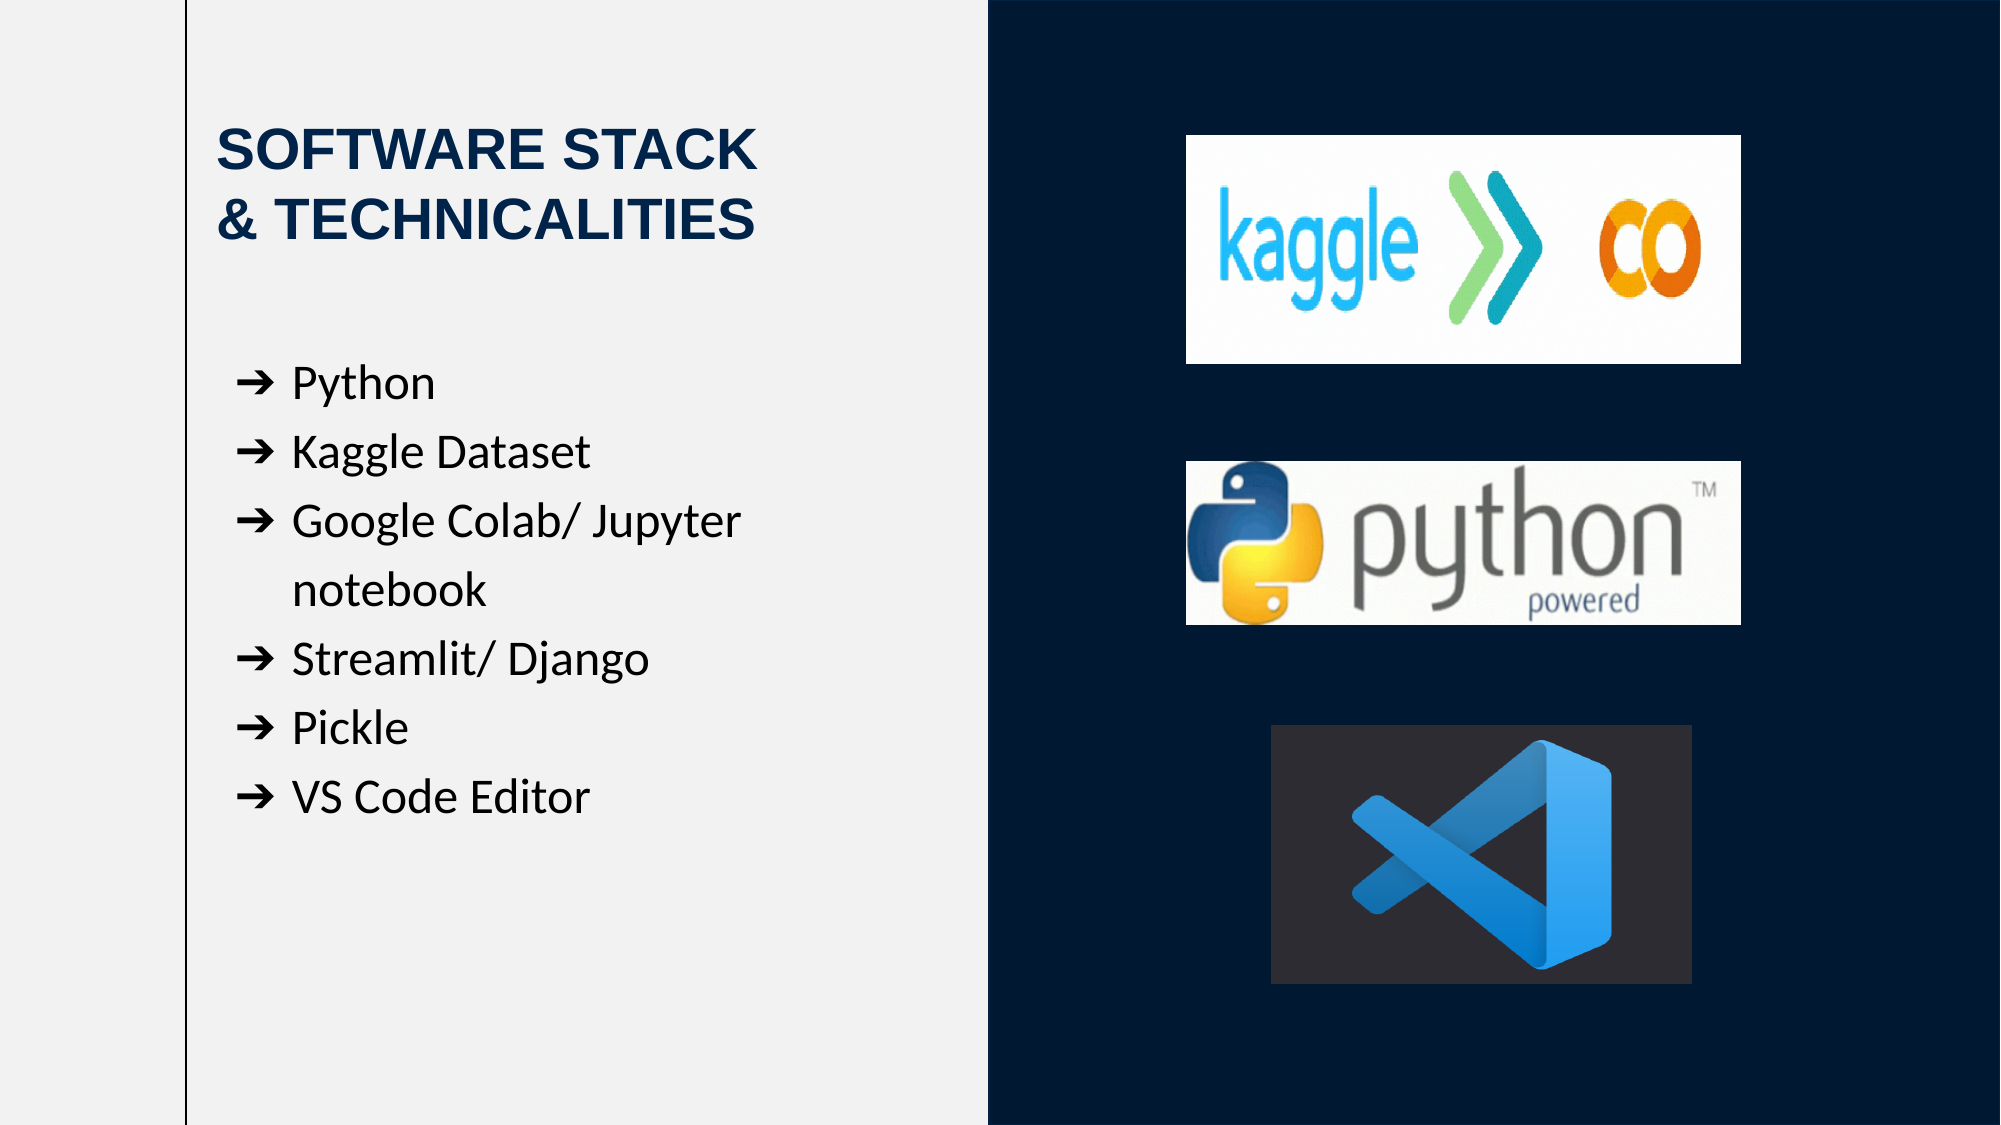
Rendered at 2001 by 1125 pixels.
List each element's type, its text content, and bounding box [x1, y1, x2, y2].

title SOFTWARE STACK & TECHNICALITIES [216, 35, 989, 259]
list Python Kaggle Dataset Google Colab/ Jupyter notebook Streamlit/ Django Pickle VS Code Editor [216, 332, 944, 1009]
picture [1270, 725, 1692, 984]
picture [1185, 460, 1741, 626]
text_box [989, 0, 2000, 1125]
picture [1185, 134, 1741, 364]
